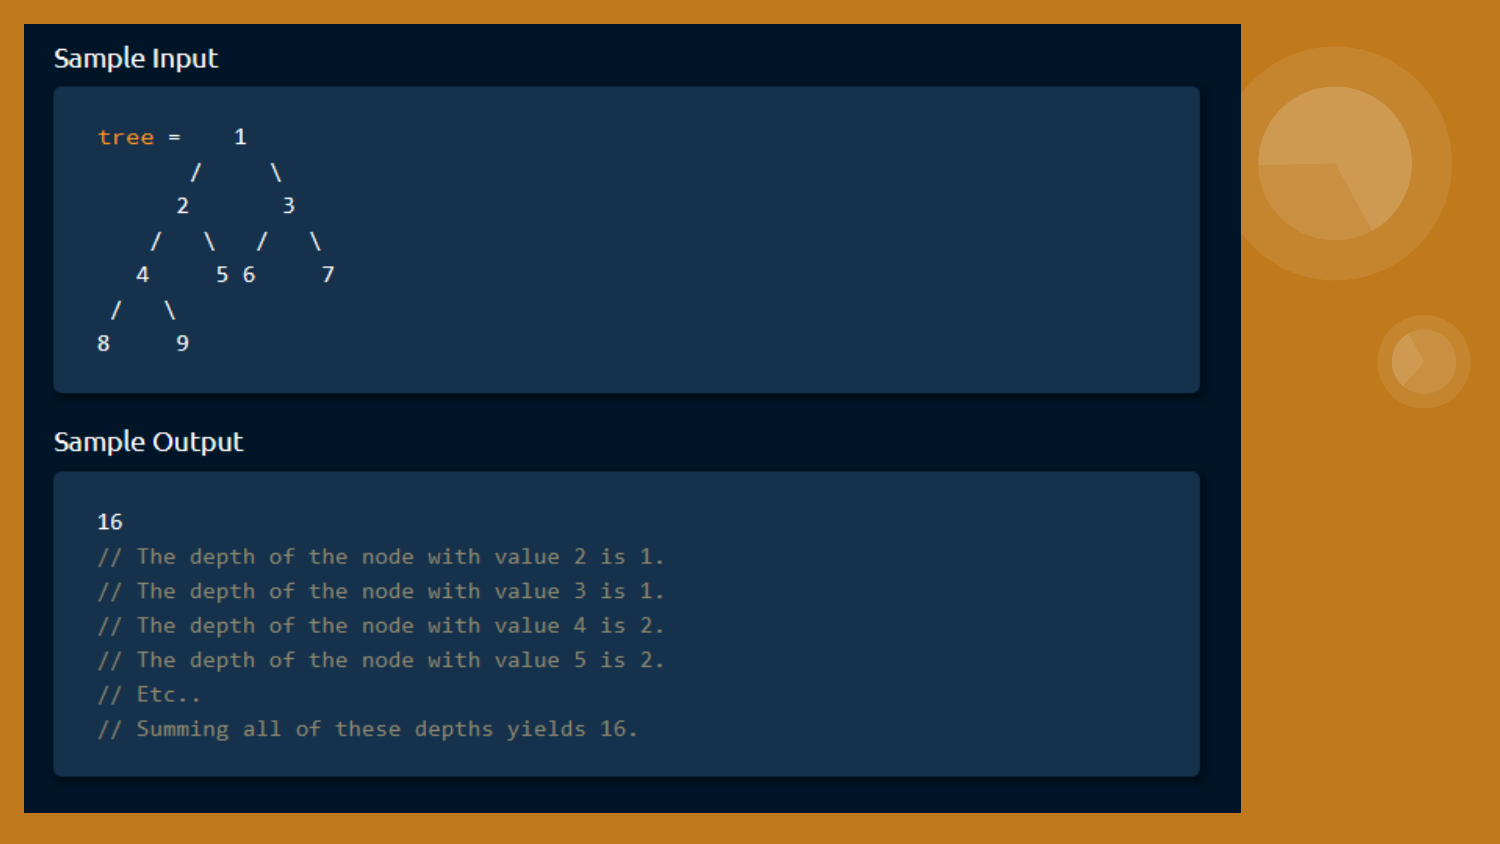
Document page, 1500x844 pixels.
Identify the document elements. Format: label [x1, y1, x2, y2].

picture [24, 24, 1241, 813]
